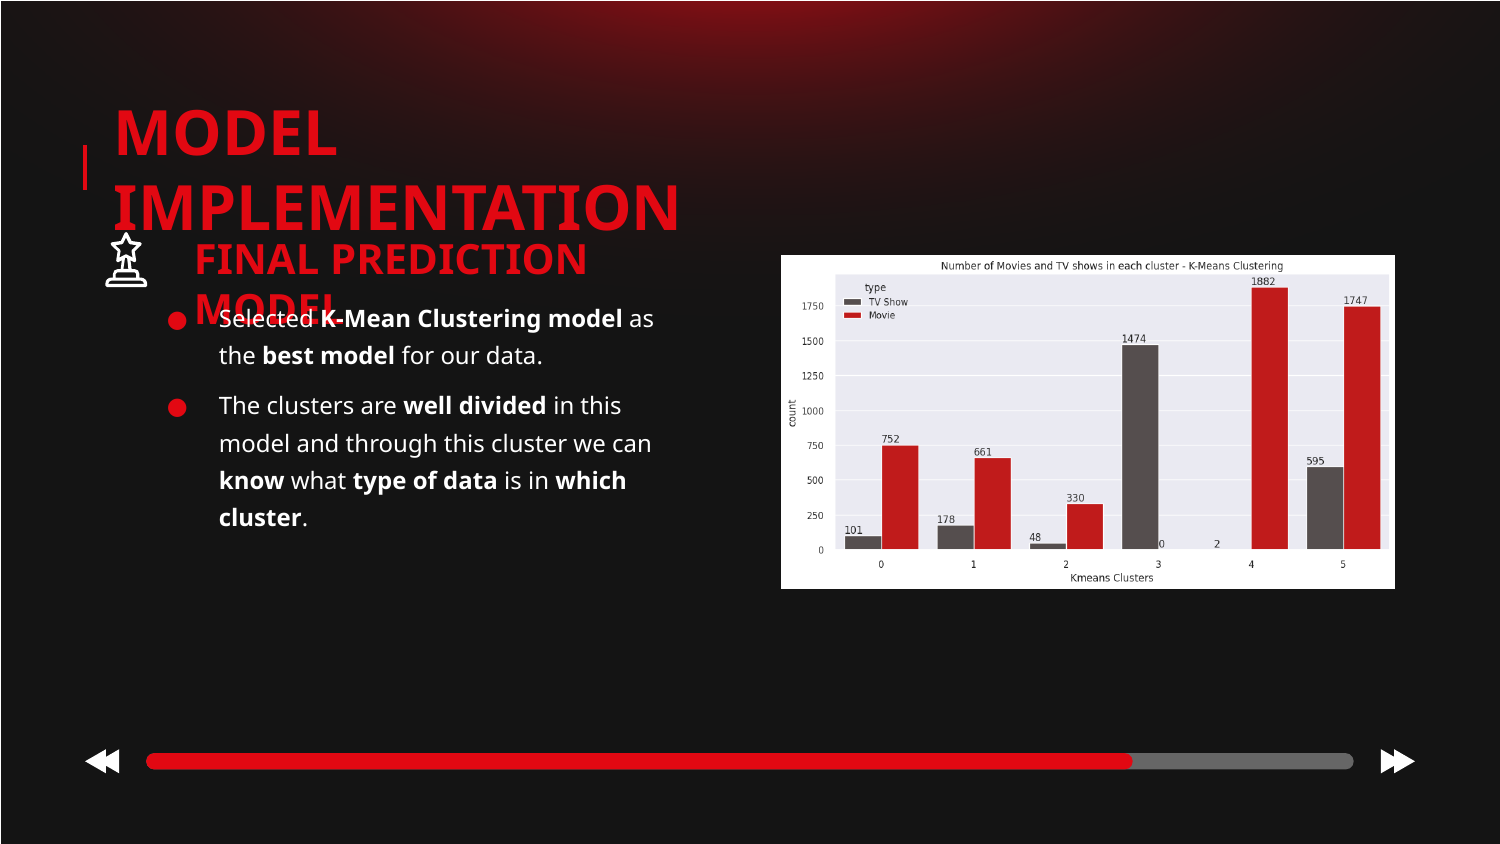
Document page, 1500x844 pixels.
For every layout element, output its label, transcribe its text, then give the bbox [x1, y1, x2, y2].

text_box [106, 749, 120, 774]
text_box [145, 752, 1354, 770]
text_box [105, 232, 148, 288]
picture [2, 2, 1500, 844]
text_box [1380, 749, 1394, 774]
title MODEL IMPLEMENTATION [98, 120, 929, 215]
text_box [1394, 749, 1415, 774]
subtitle Selected K-Mean Clustering model as the best model for our data. The clusters are well divided in this model and through this cluster we can know what type of data is in which cluster. [128, 279, 711, 655]
title FINAL PREDICTION MODEL [178, 217, 711, 277]
text_box [85, 749, 106, 774]
